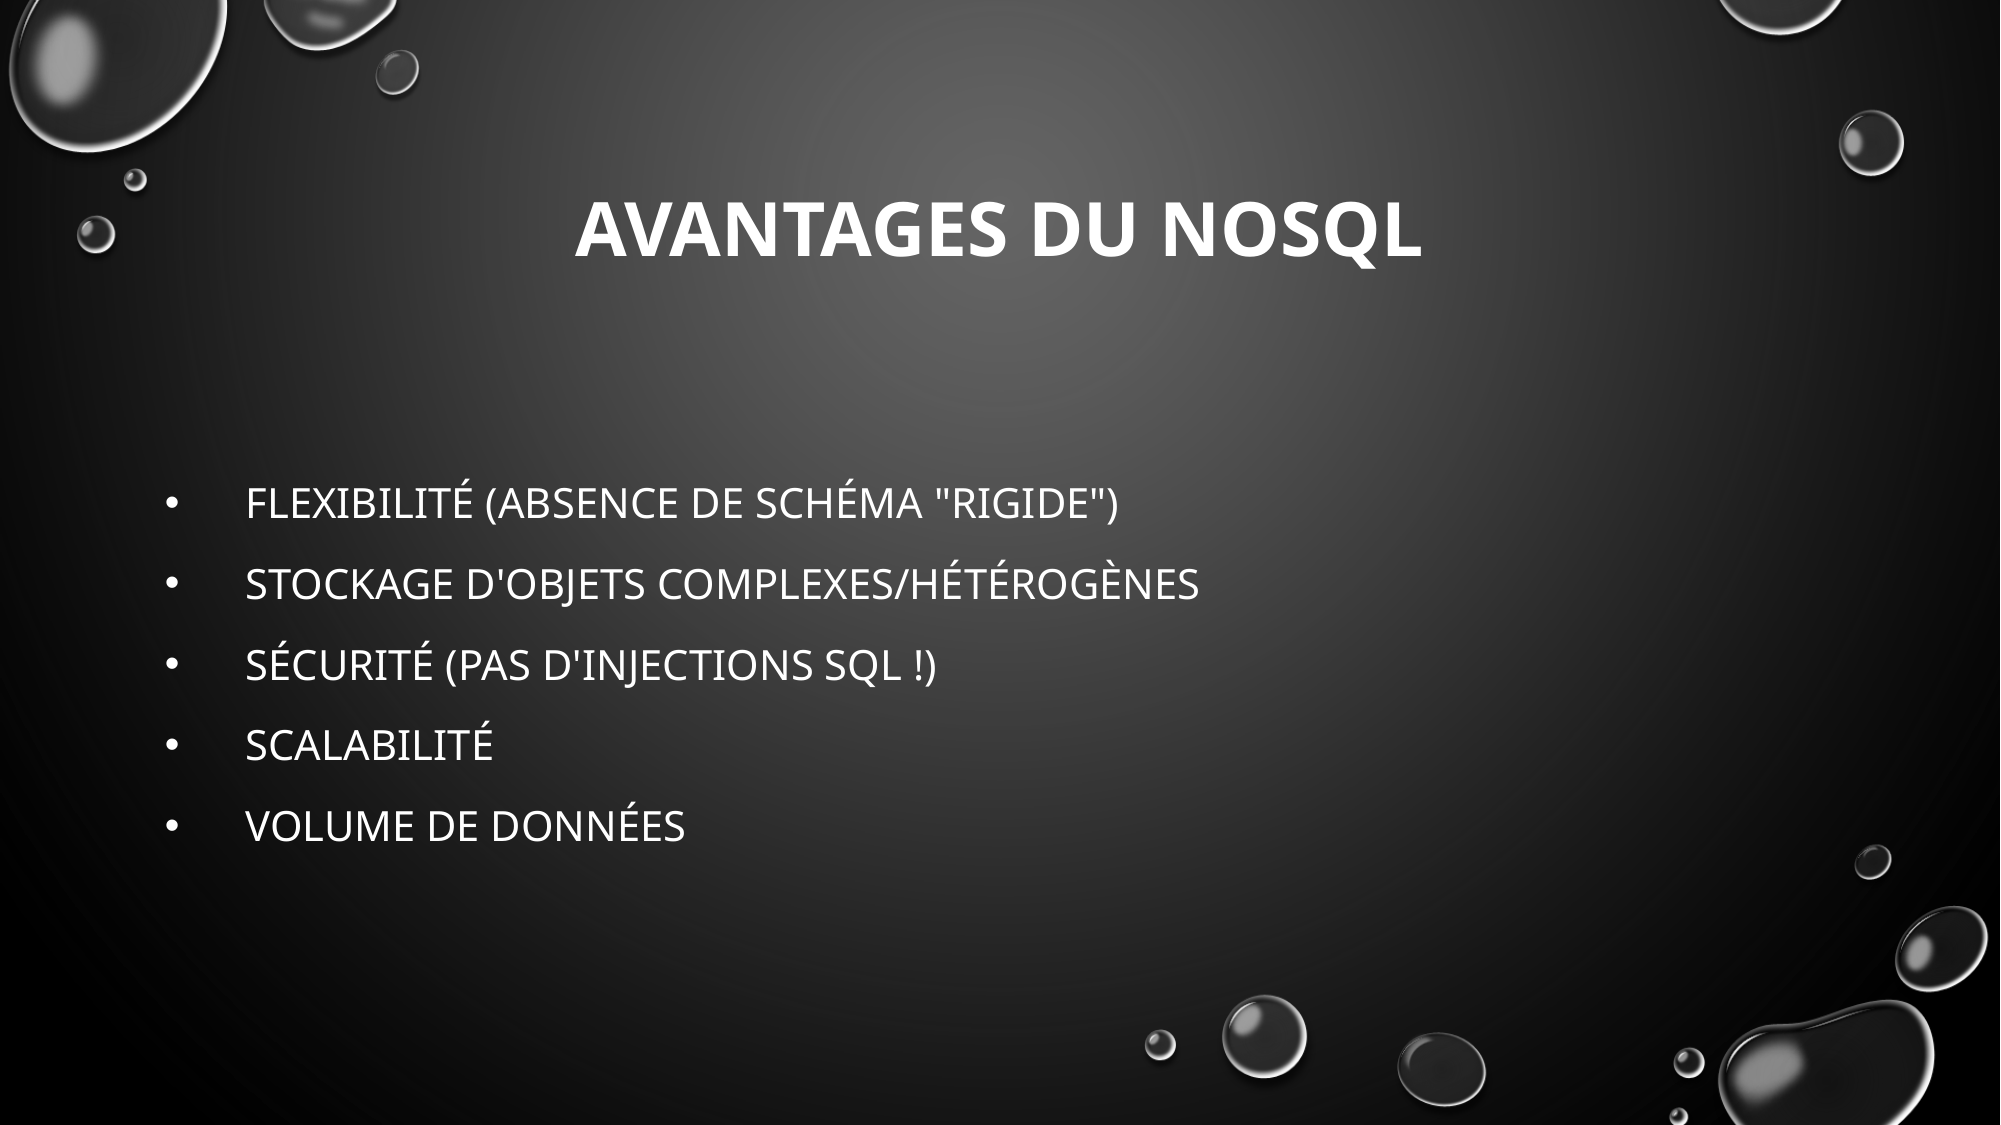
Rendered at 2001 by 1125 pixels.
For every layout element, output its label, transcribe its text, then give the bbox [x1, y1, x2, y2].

title Avantages du NoSQL [149, 101, 1851, 364]
picture [0, 0, 2000, 1125]
list Flexibilité (absence de schéma "rigide") Stockage d'objets complexes/hétérogènes Sécurité (pas d'injections SQL !) Scalabilité Volume de données [149, 388, 1850, 950]
